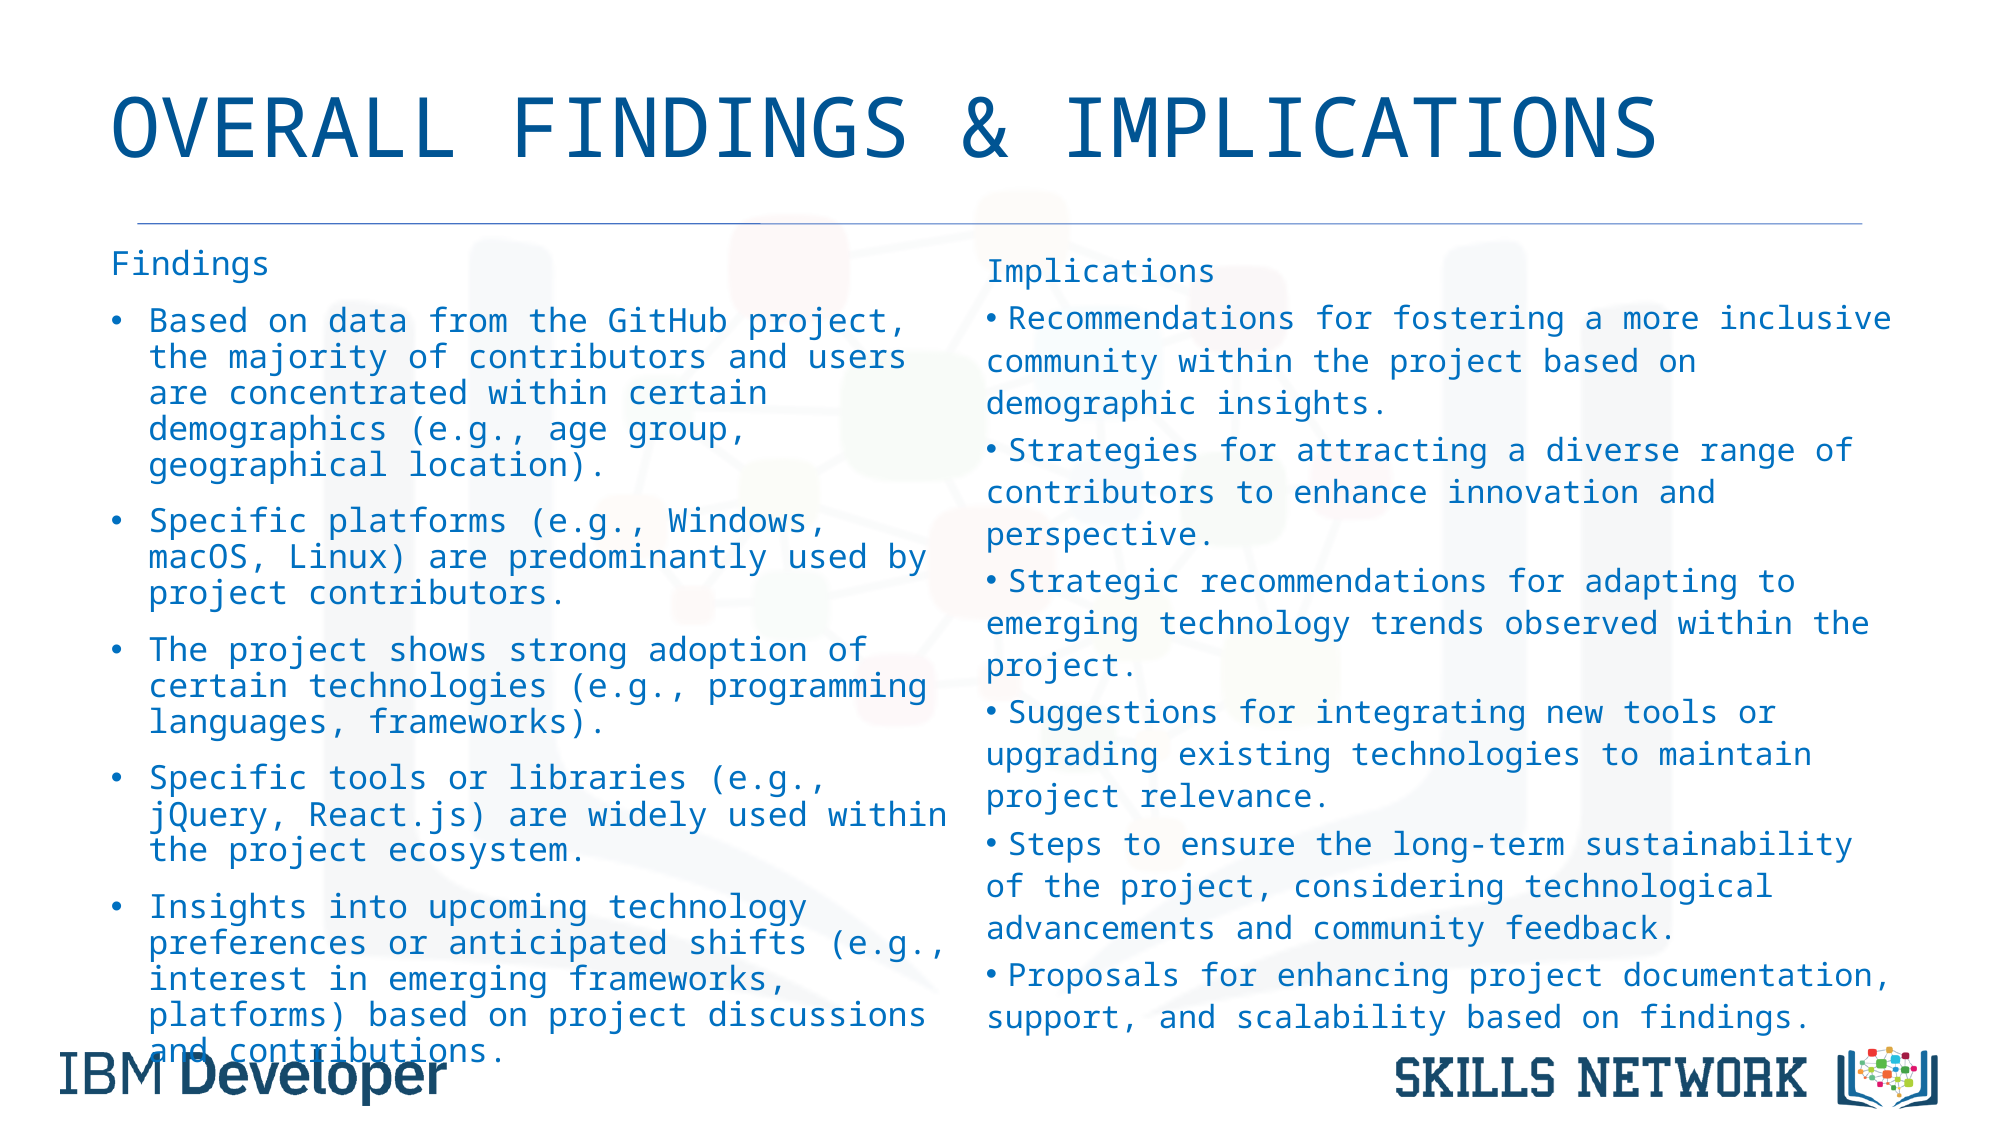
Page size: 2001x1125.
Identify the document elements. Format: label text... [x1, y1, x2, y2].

picture [55, 1045, 459, 1108]
list Implications Recommendations for fostering a more inclusive community within the project based on demographic insights. Strategies for attracting a diverse range of contributors to enhance innovation and perspective. Strategic recommendations for adapting to emerging technology trends observed within the project. Suggestions for integrating new tools or upgrading existing technologies to maintain project relevance. Steps to ensure the long-term sustainability of the project, considering technological advancements and community feedback. Proposals for enhancing project documentation, support, and scalability based on findings. [970, 239, 1915, 1055]
list Findings Based on data from the GitHub project, the majority of contributors and users are concentrated within certain demographics (e.g., age group, geographical location). Specific platforms (e.g., Windows, macOS, Linux) are predominantly used by project contributors. The project shows strong adoption of certain technologies (e.g., programming languages, frameworks). Specific tools or libraries (e.g., jQuery, React.js) are widely used within the project ecosystem. Insights into upcoming technology preferences or anticipated shifts (e.g., interest in emerging frameworks, platforms) based on project discussions and contributions. [95, 239, 970, 1055]
title OVERALL FINDINGS & IMPLICATIONS [95, 22, 1821, 239]
picture [1390, 1045, 1945, 1111]
